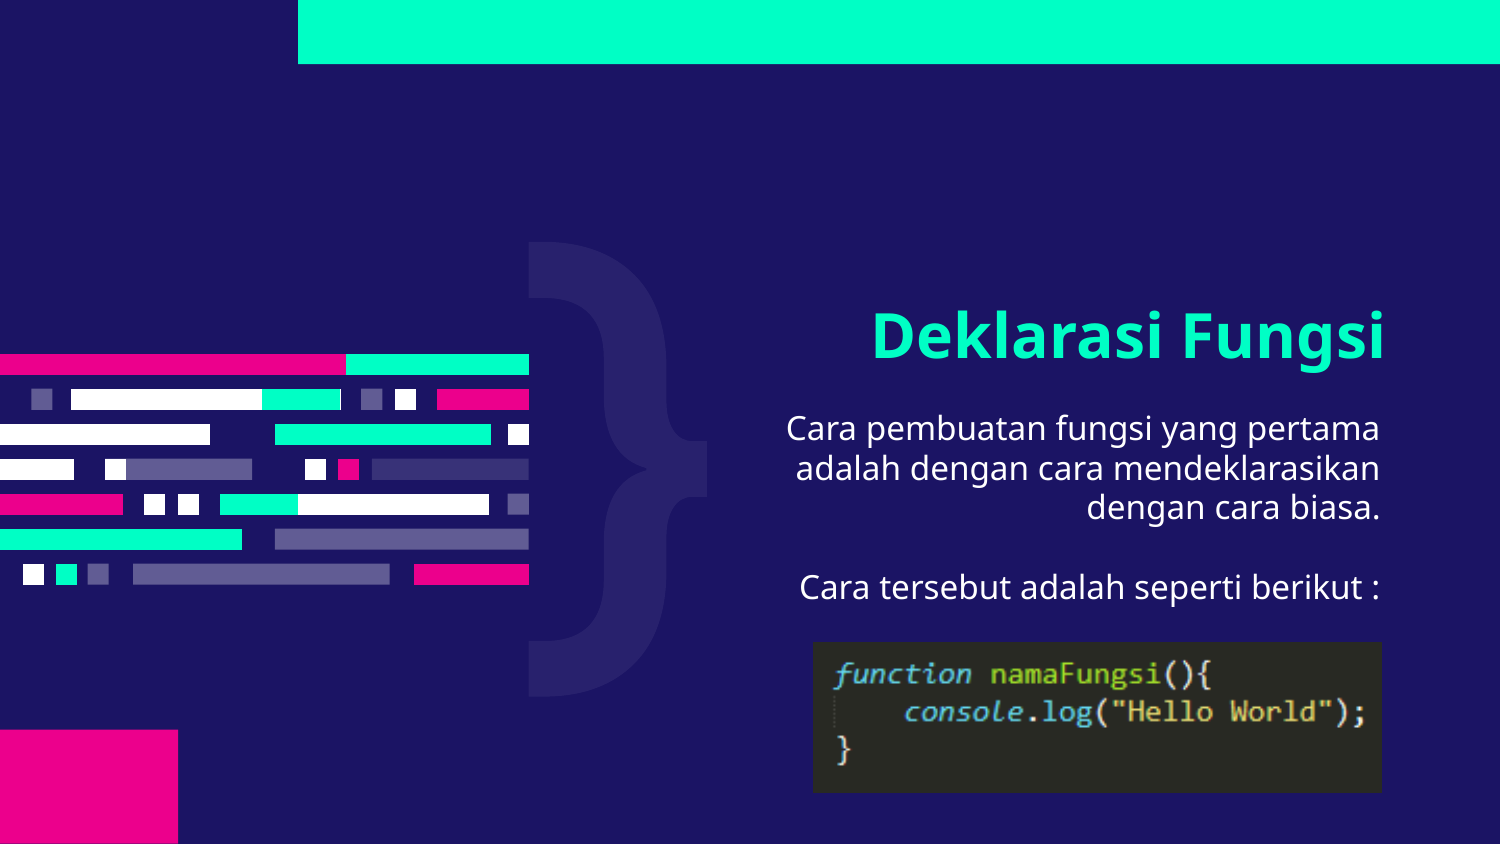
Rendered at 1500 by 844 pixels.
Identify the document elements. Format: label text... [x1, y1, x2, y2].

list Cara pembuatan fungsi yang pertama adalah dengan cara mendeklarasikan dengan cara biasa. Cara tersebut adalah seperti berikut : [751, 391, 1397, 742]
title Deklarasi Fungsi [751, 281, 1402, 391]
picture [812, 641, 1383, 793]
